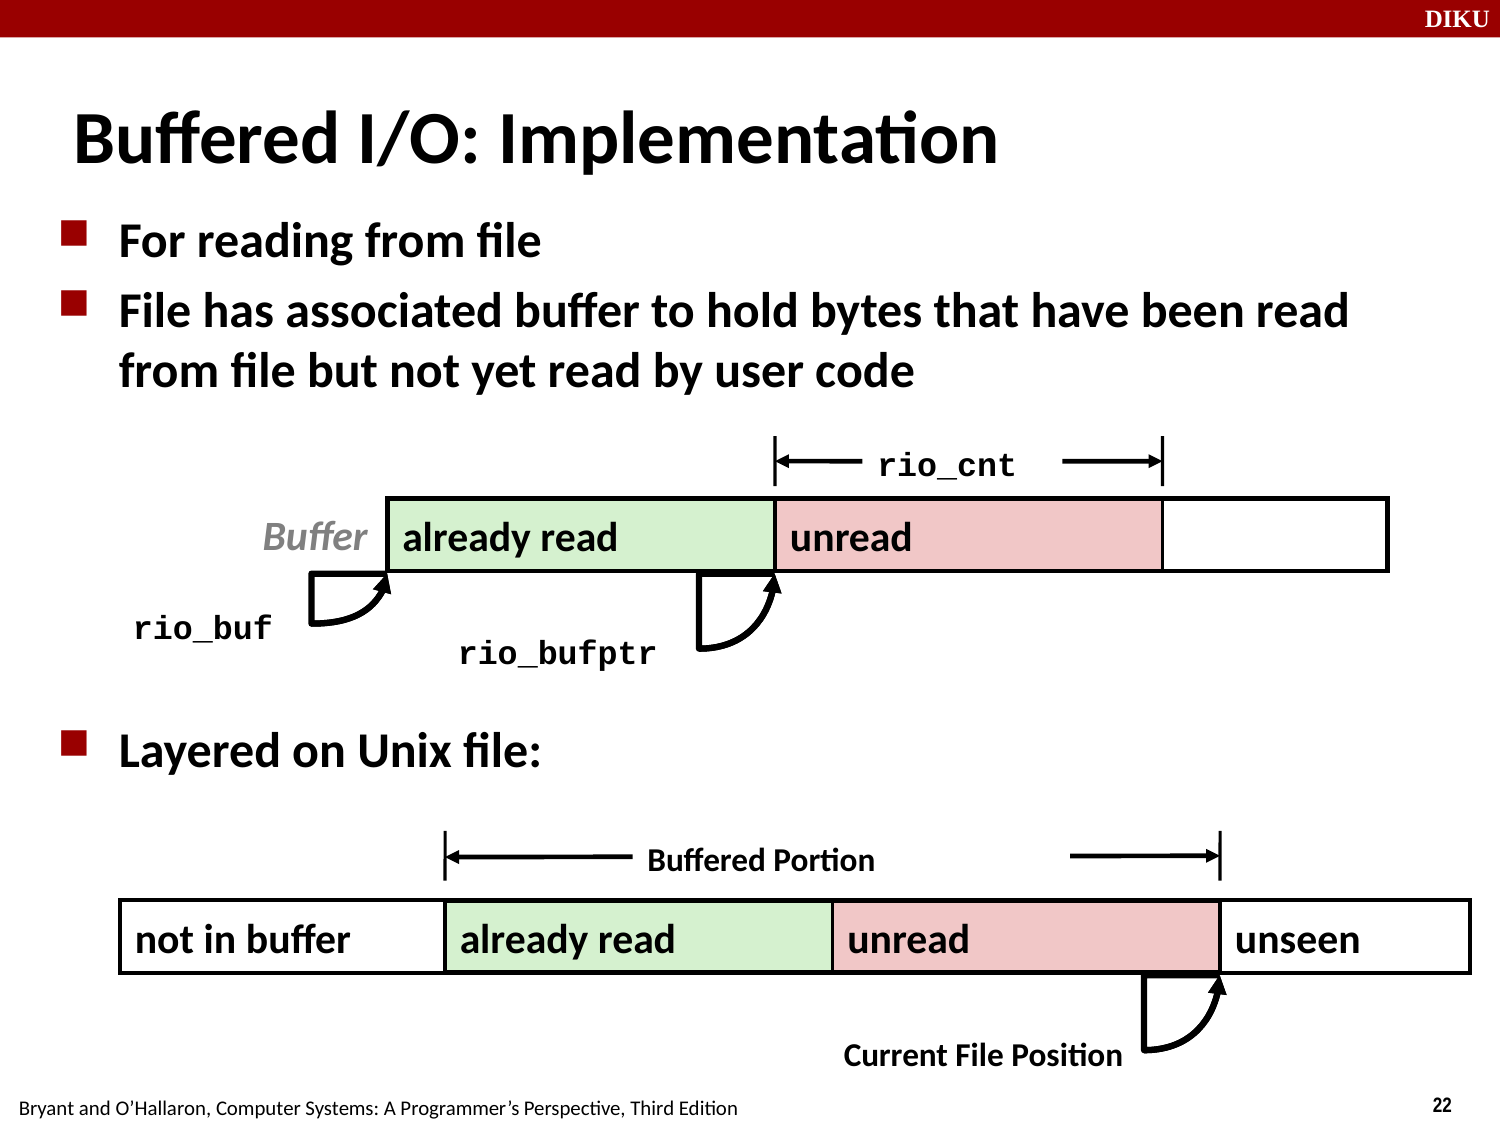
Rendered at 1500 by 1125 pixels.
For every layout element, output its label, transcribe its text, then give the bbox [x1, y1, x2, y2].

text_box Buffered I/O: Implementation [58, 71, 1304, 197]
text_box [311, 573, 391, 624]
text_box [1070, 849, 1221, 862]
text_box [387, 498, 1388, 572]
text_box For reading from file File has associated buffer to hold bytes that have been read from file but not yet read by user code Layered on Unix file: [47, 200, 1411, 850]
text_box rio_bufptr [443, 623, 706, 679]
text_box [698, 573, 780, 649]
text_box unseen [1219, 900, 1470, 973]
text_box [1063, 455, 1163, 468]
text_box Current File Position [713, 1025, 1139, 1080]
text_box [445, 850, 632, 864]
text_box [445, 900, 1219, 973]
text_box rio_cnt [862, 436, 1063, 491]
text_box [774, 454, 862, 468]
text_box rio_buf [118, 598, 289, 654]
text_box [1143, 975, 1225, 1051]
text_box Buffer [247, 501, 383, 567]
text_box Buffered Portion [632, 830, 1070, 886]
text_box not in buffer [120, 900, 445, 973]
